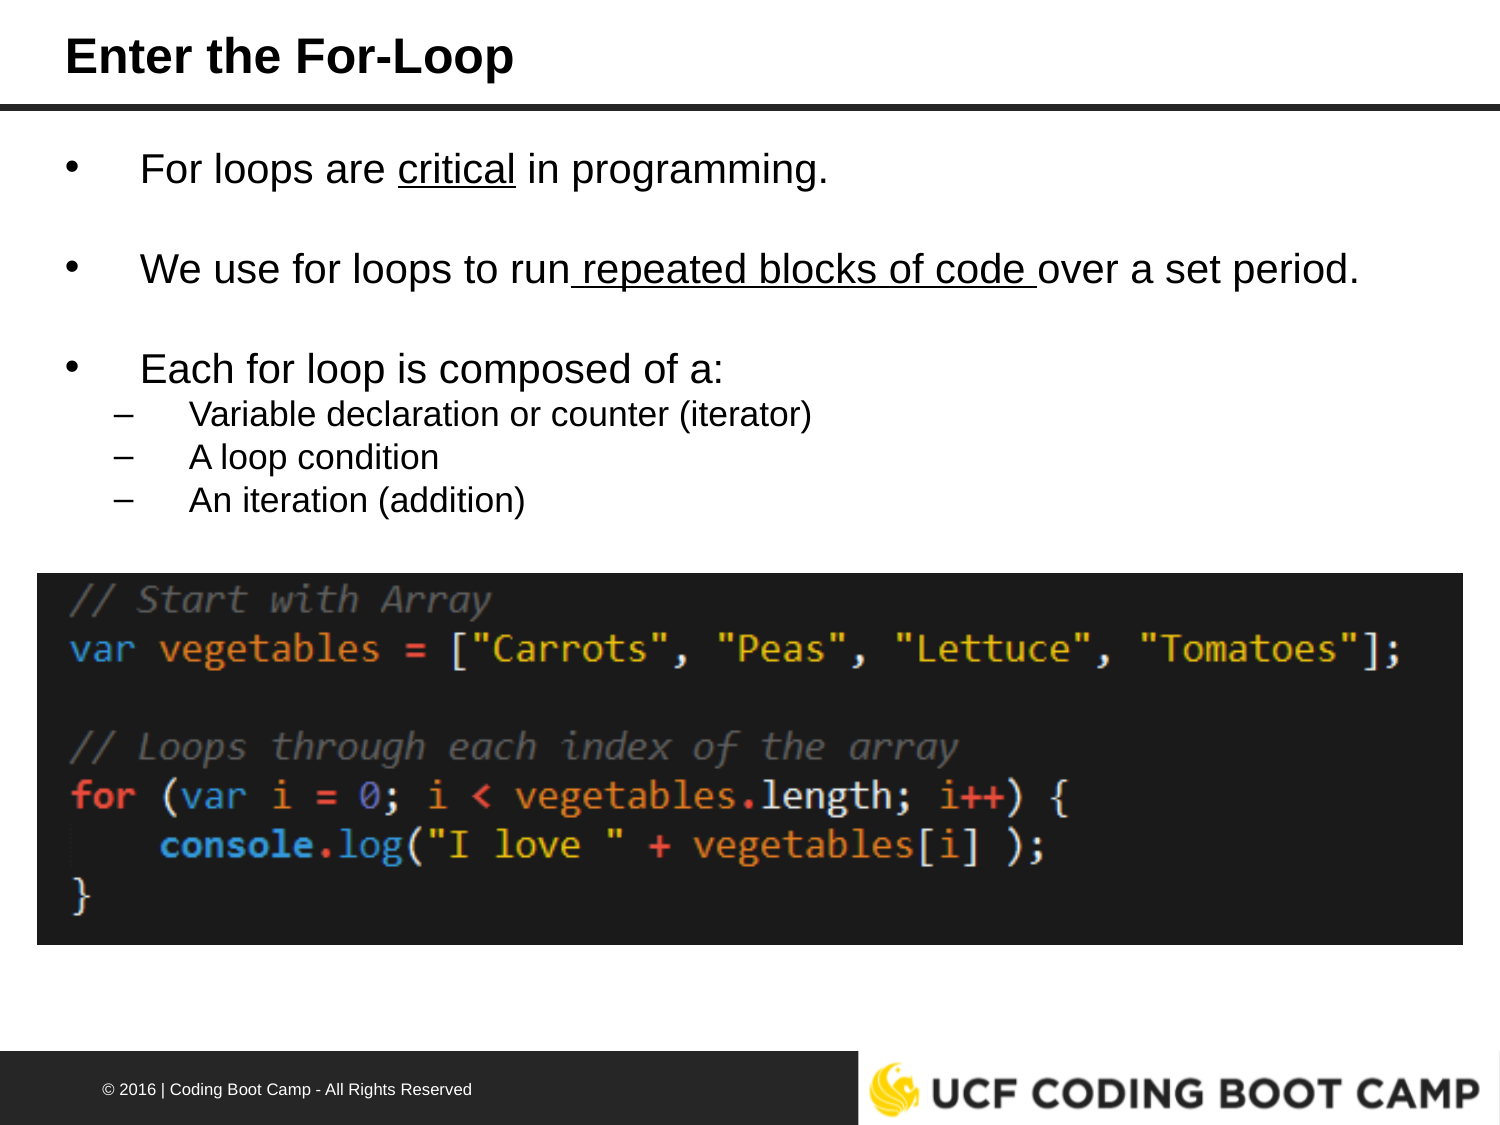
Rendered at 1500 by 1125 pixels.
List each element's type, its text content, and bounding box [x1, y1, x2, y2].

text_box For loops are critical in programming. We use for loops to run repeated blocks of code over a set period. Each for loop is composed of a: Variable declaration or counter (iterator) A loop condition An iteration (addition) [12, 134, 1463, 578]
picture [37, 573, 1464, 946]
picture [858, 1051, 1500, 1125]
text_box Enter the For-Loop [49, 16, 1188, 91]
